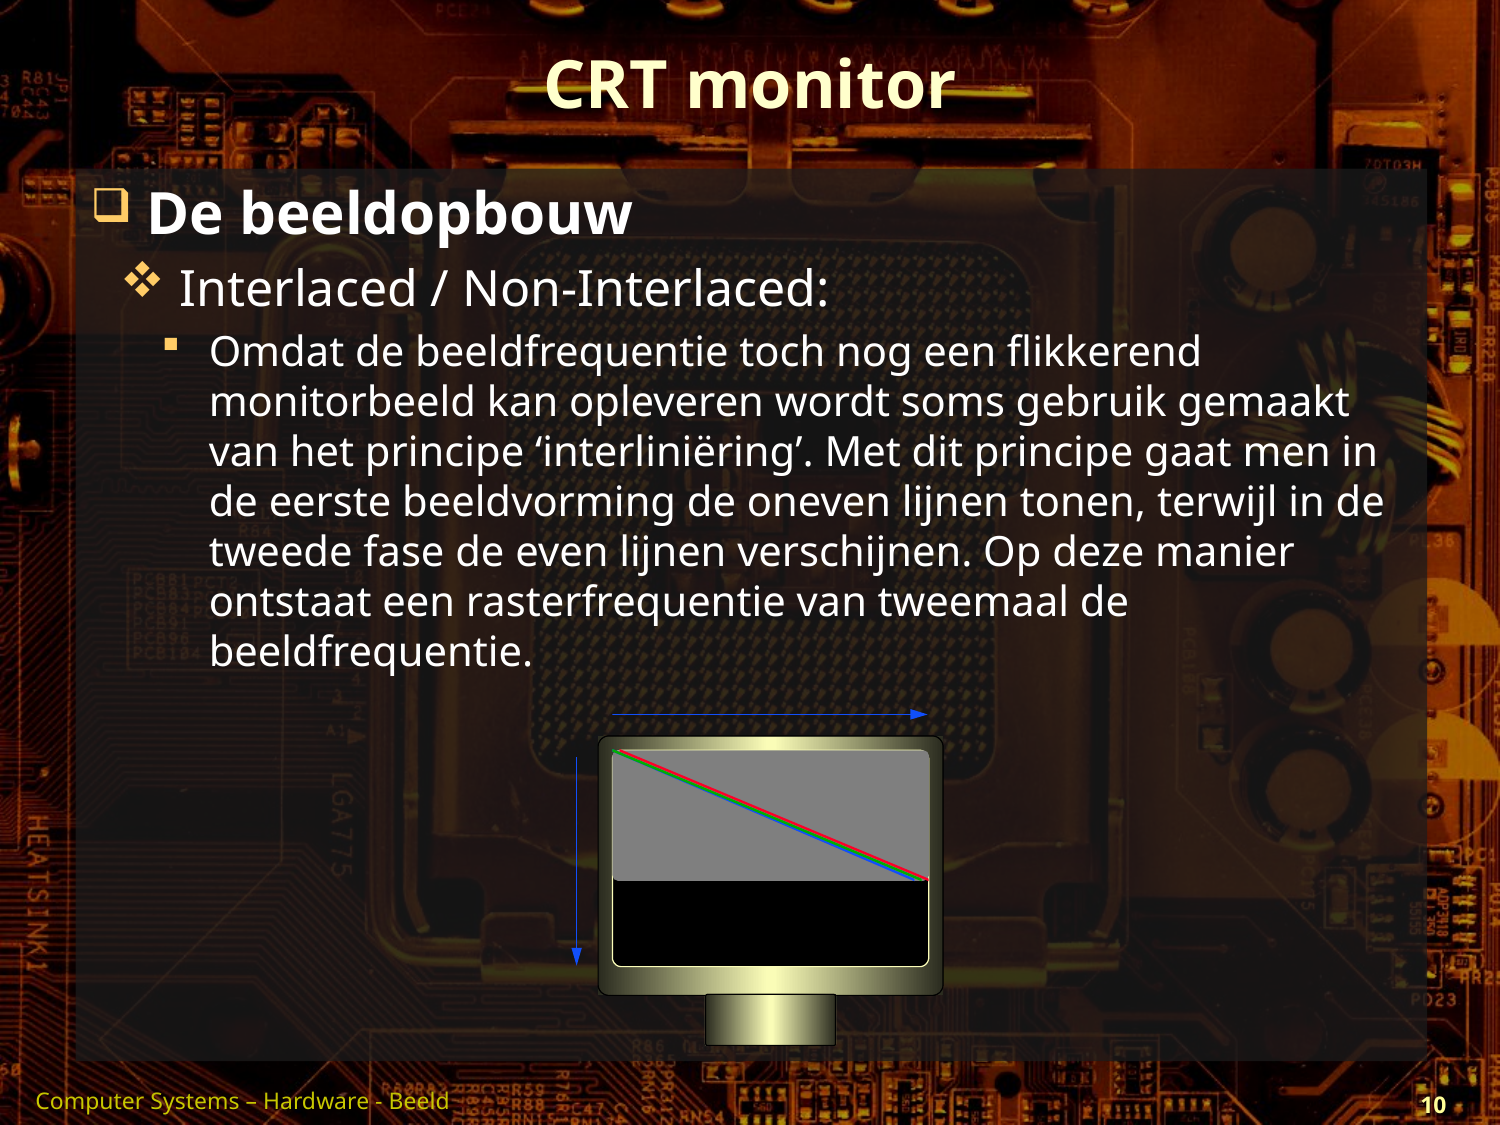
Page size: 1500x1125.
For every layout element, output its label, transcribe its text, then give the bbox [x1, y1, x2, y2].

list De beeldopbouw Interlaced / Non-Interlaced: Omdat de beeldfrequentie toch nog een flikkerend monitorbeeld kan opleveren wordt soms gebruik gemaakt van het principe ‘interliniëring’. Met dit principe gaat men in de eerste beeldvorming de oneven lijnen tonen, terwijl in de tweede fase de even lijnen verschijnen. Op deze manier ontstaat een rasterfrequentie van tweemaal de beeldfrequentie. [75, 168, 1428, 1062]
picture [0, 0, 1500, 1125]
title CRT monitor [74, 18, 1426, 130]
